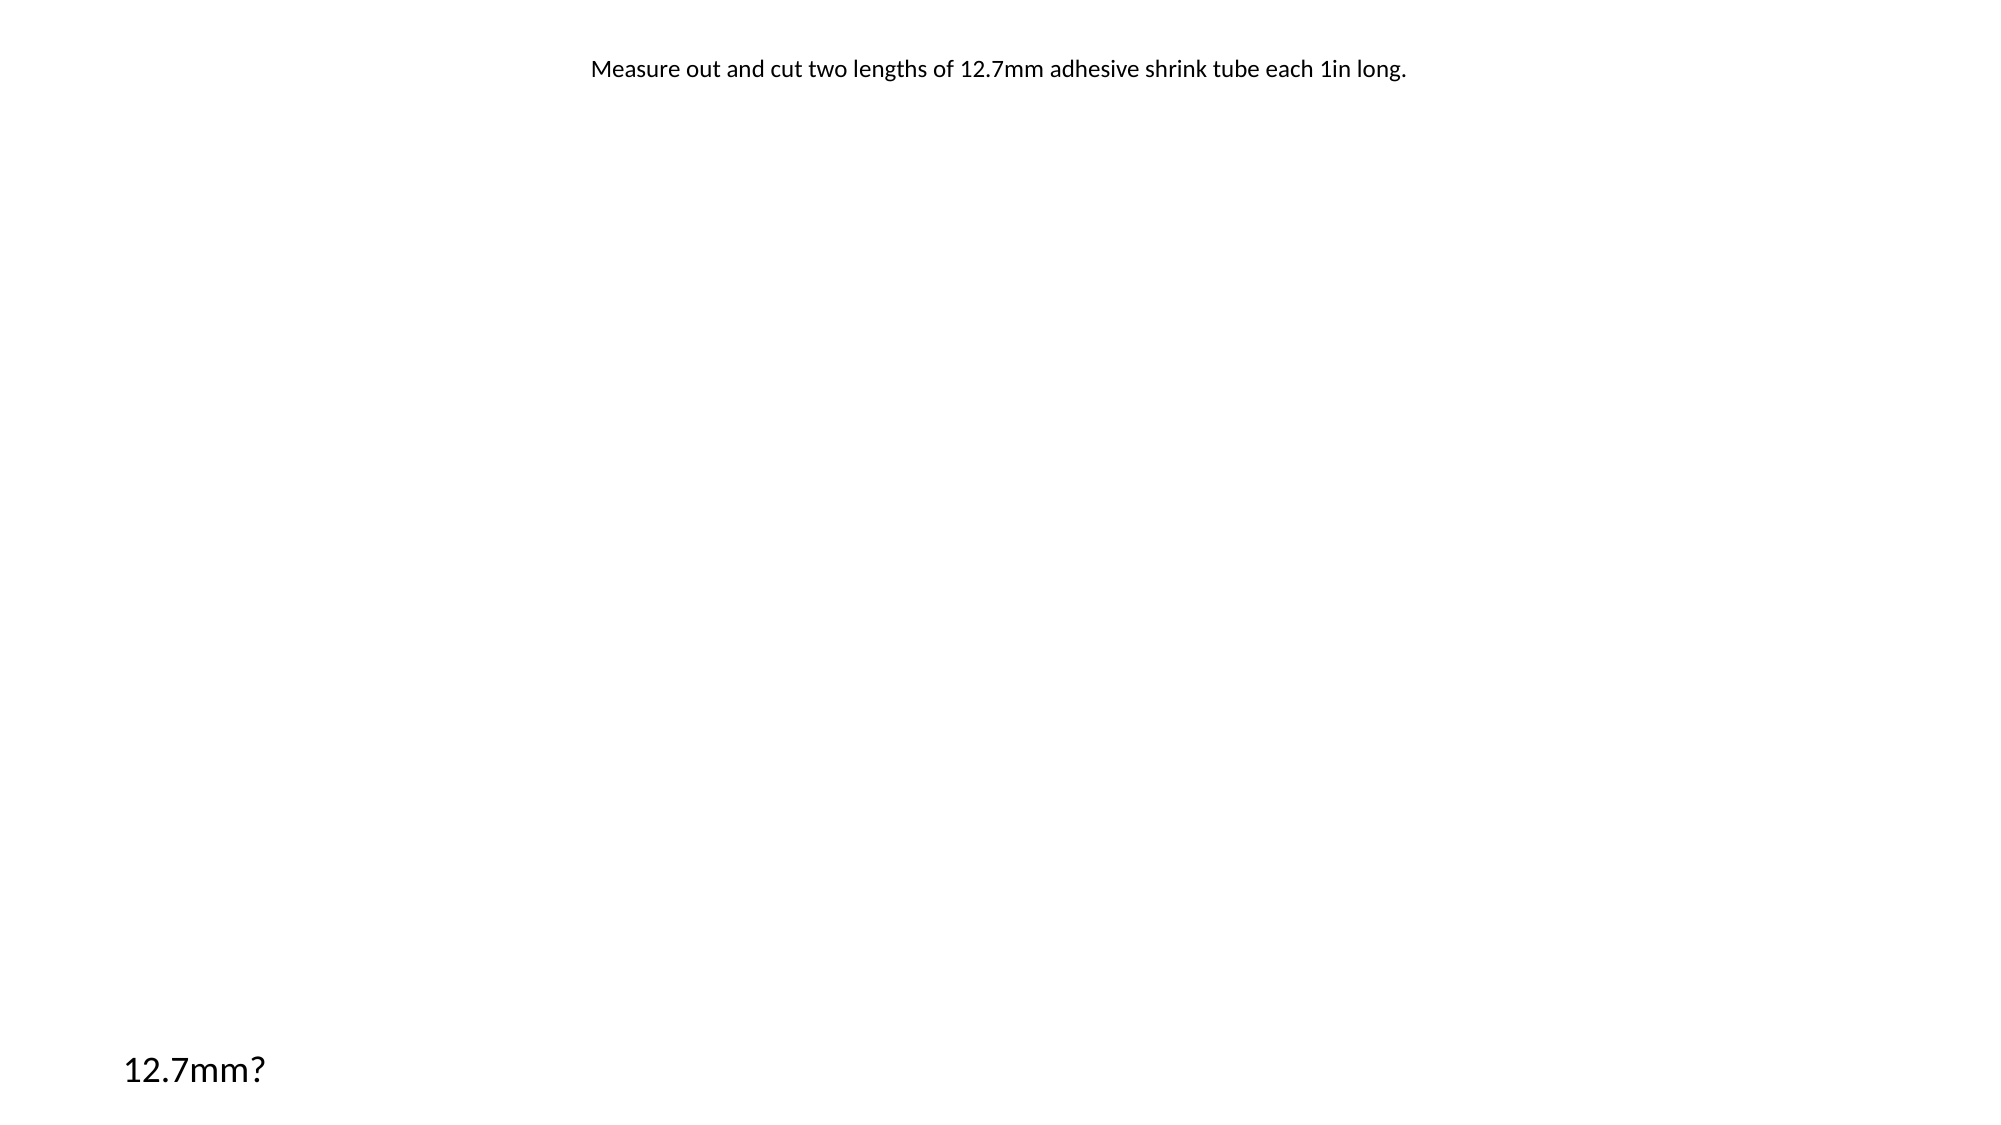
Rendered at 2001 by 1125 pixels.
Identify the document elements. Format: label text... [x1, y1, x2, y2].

text_box 12.7mm? [108, 1037, 282, 1098]
text_box Measure out and cut two lengths of 12.7mm adhesive shrink tube each 1in long. [481, 45, 1519, 91]
